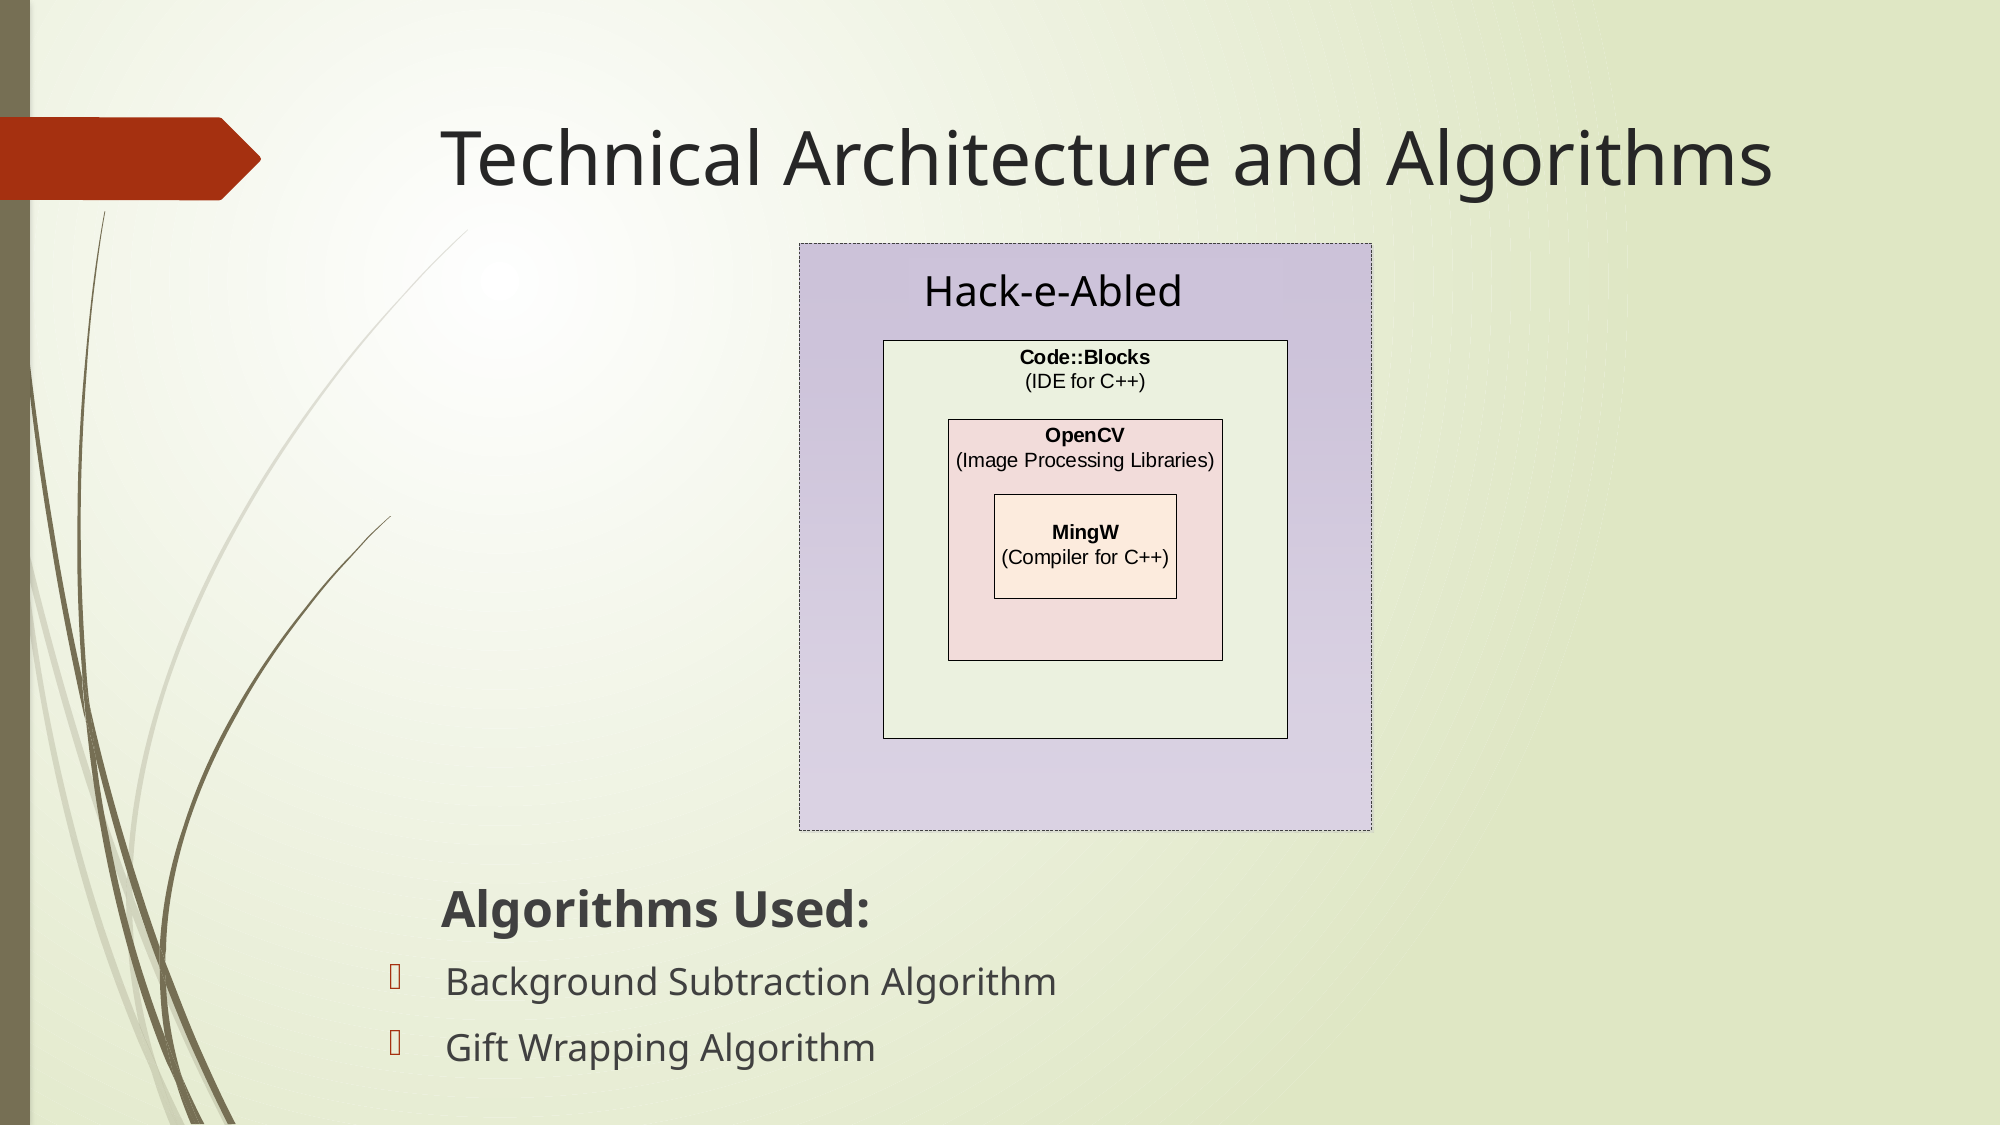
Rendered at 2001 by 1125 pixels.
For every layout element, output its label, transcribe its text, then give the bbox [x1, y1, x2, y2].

title Technical Architecture and Algorithms [425, 102, 1907, 313]
list Algorithms Used: Background Subtraction Algorithm Gift Wrapping Algorithm [373, 869, 1332, 1125]
picture [796, 228, 1375, 833]
